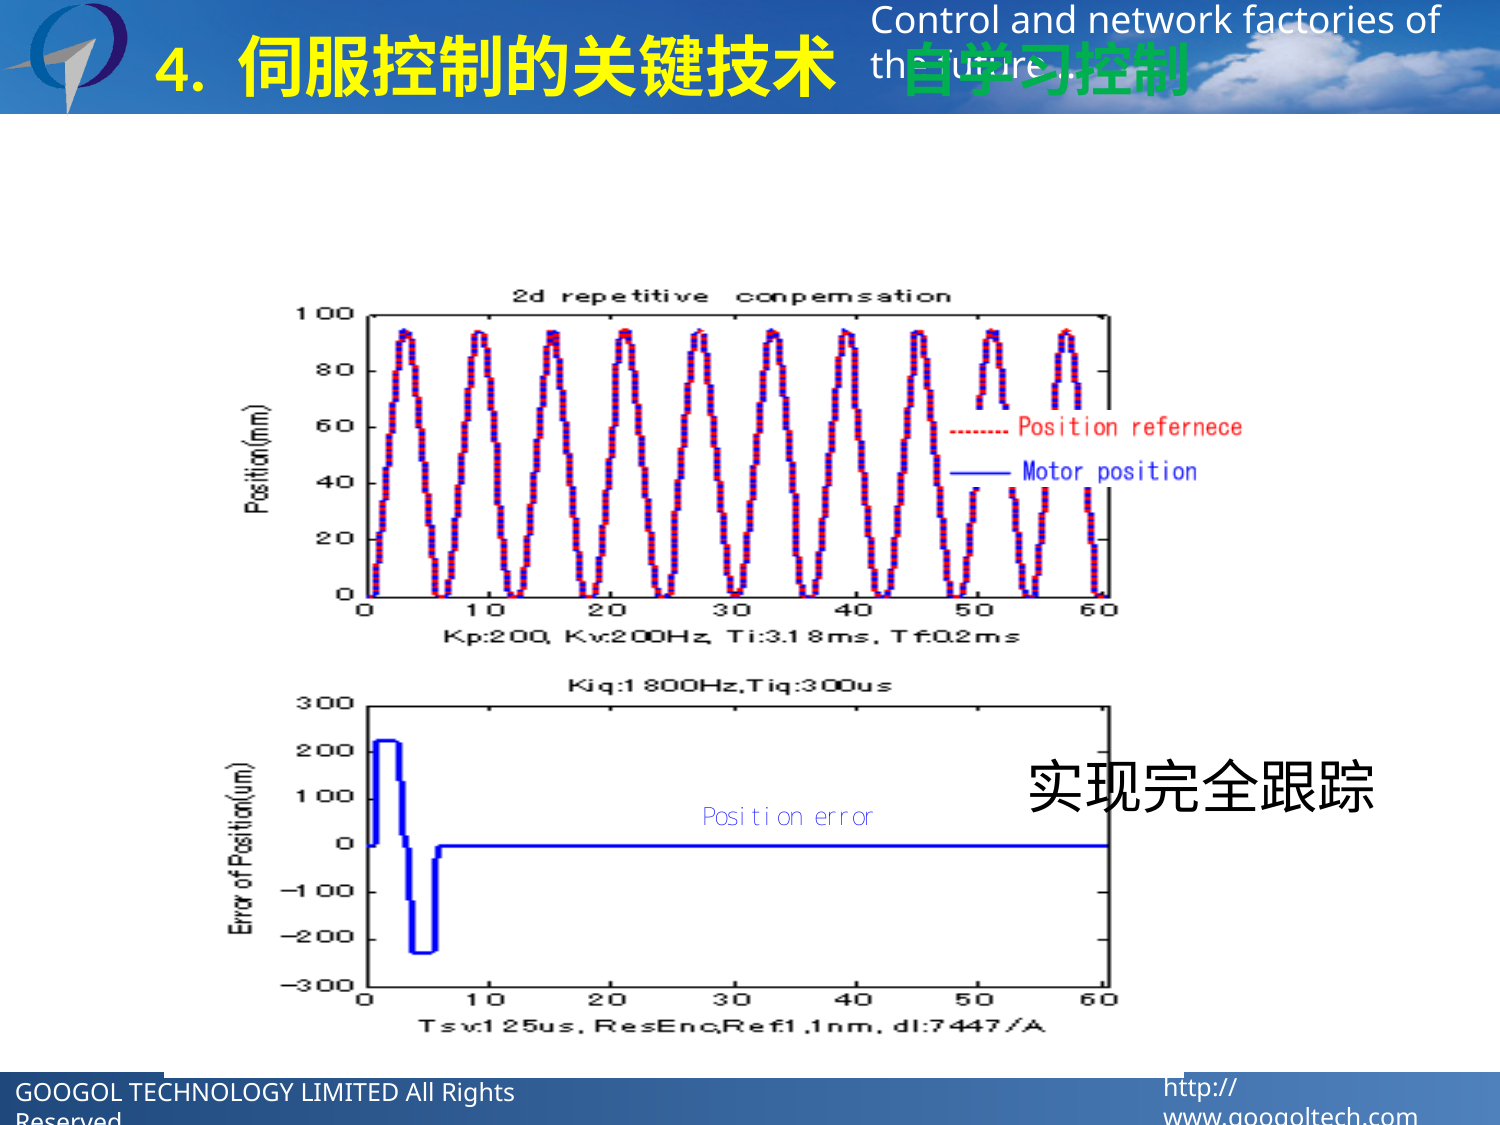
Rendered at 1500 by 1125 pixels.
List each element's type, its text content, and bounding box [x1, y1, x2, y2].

picture [0, 1, 1500, 118]
text_box GOOGOL TECHNOLOGY LIMITED All Rights Reserved [0, 1076, 598, 1125]
picture [163, 269, 1255, 1078]
text_box 4. 伺服控制的关键技术 自学习控制 [140, 17, 1500, 113]
text_box 实现完全跟踪 [1188, 726, 1395, 844]
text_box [691, 796, 896, 836]
